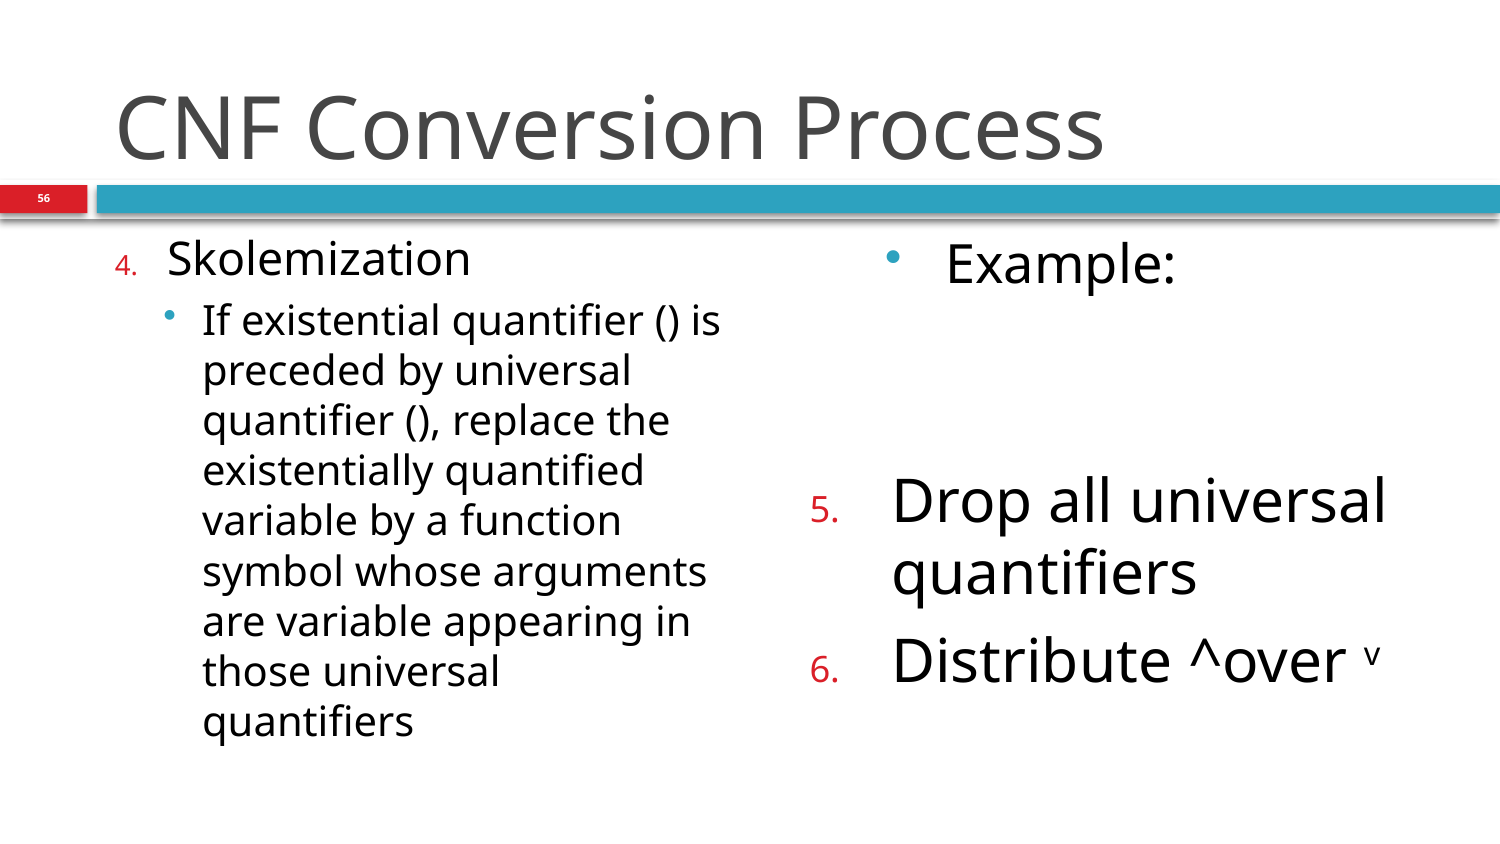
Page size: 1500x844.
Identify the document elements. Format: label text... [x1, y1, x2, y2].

slide_number 56 [0, 184, 88, 215]
title CNF Conversion Process [99, 19, 1438, 185]
